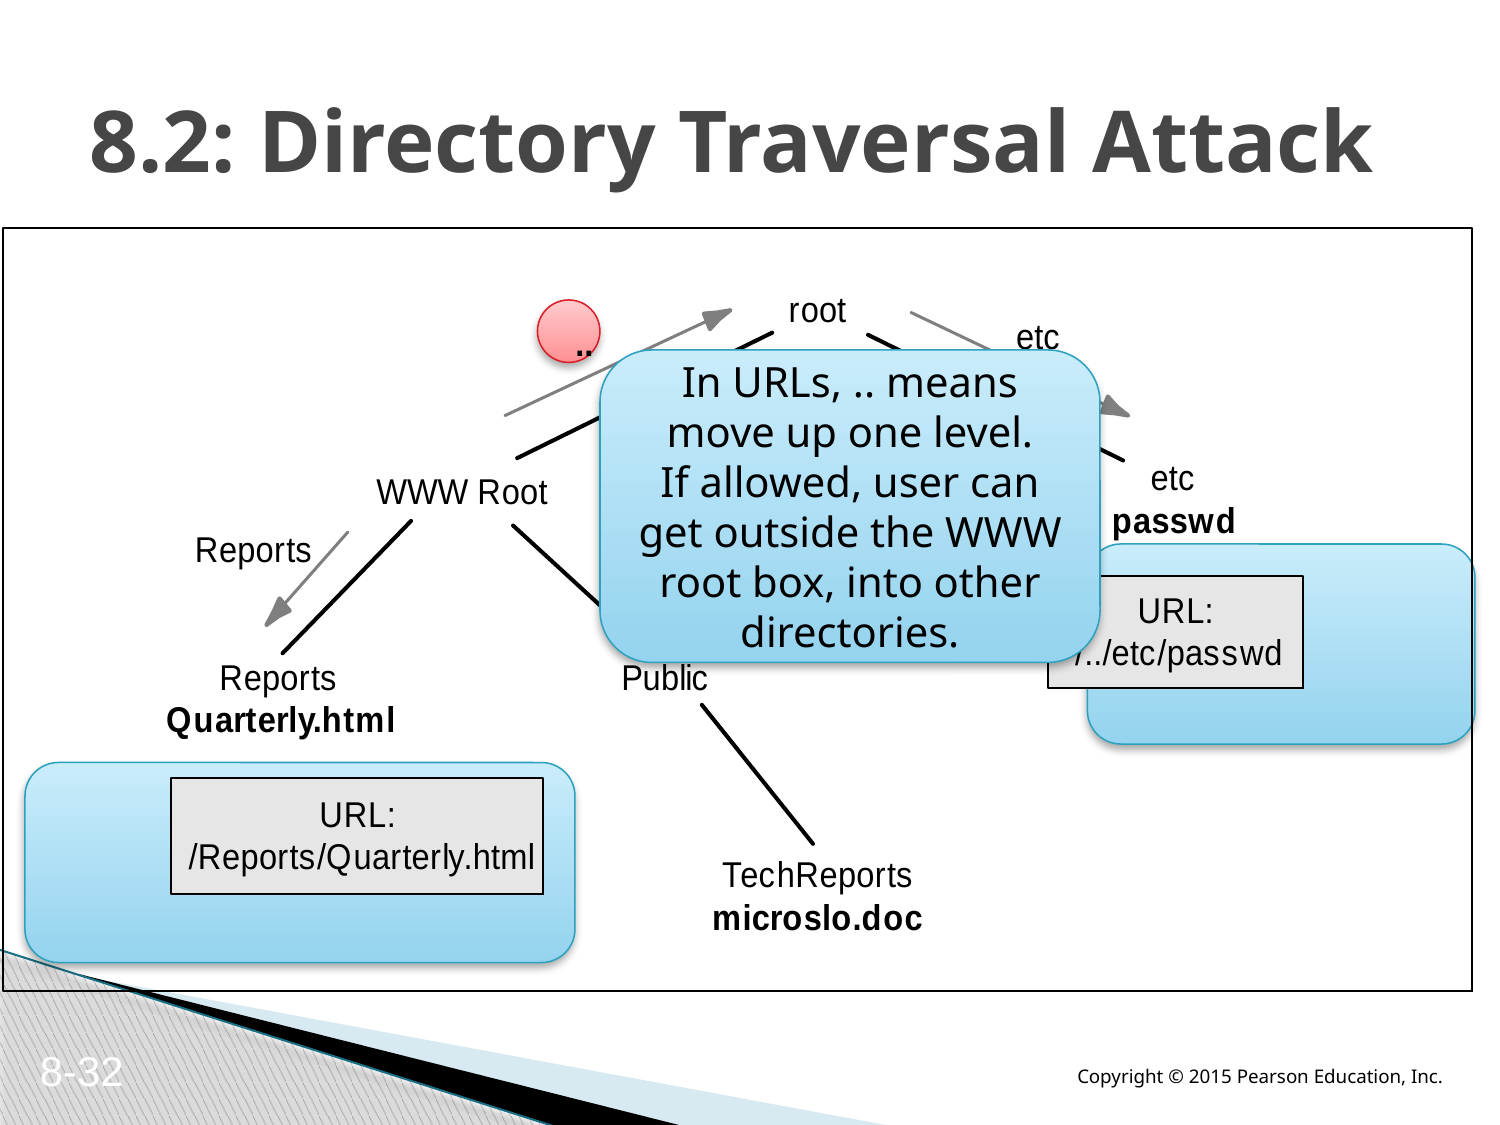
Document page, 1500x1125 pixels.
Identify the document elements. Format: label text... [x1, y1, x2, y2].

slide_number 8-32 [24, 1037, 173, 1098]
title 8.2: Directory Traversal Attack [75, 45, 1425, 224]
picture [0, 224, 1476, 995]
